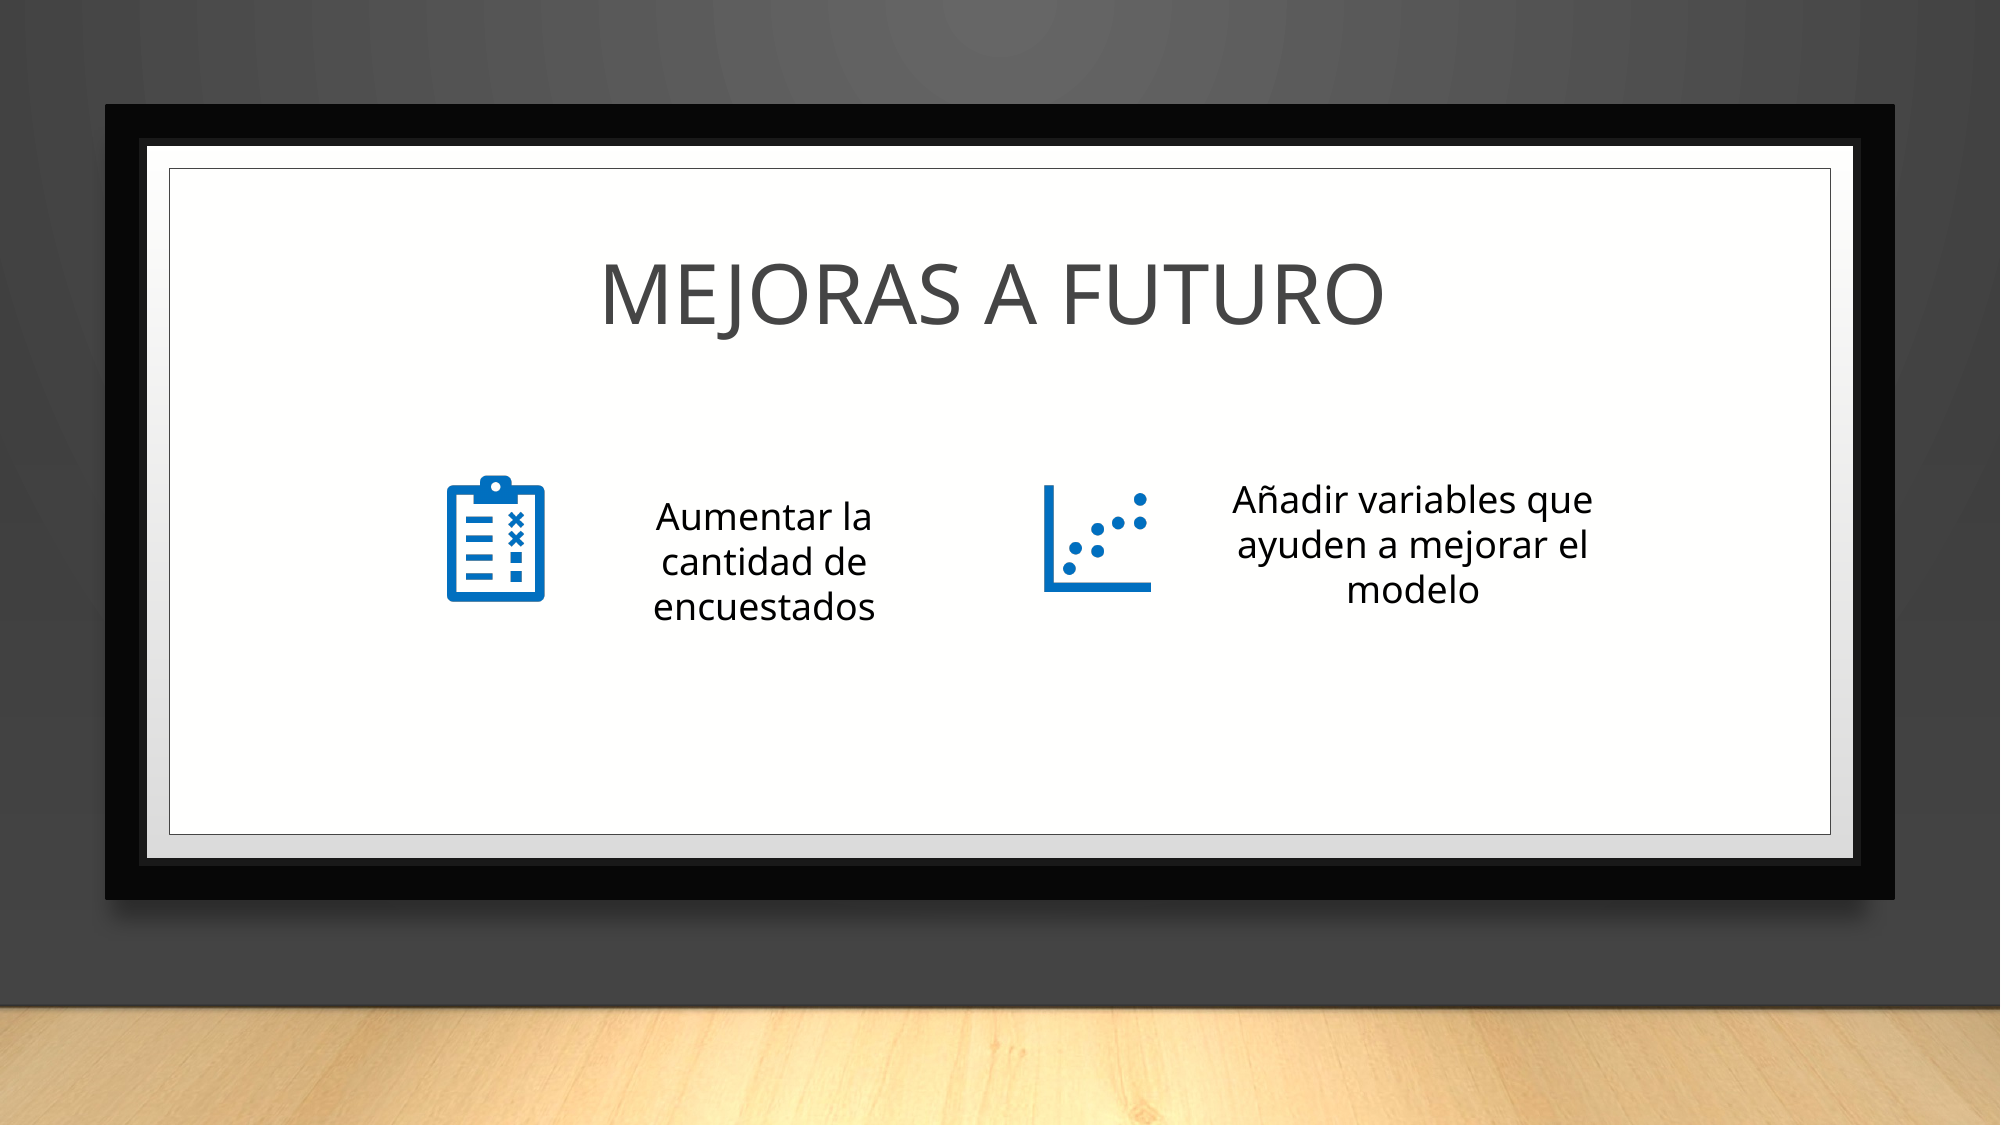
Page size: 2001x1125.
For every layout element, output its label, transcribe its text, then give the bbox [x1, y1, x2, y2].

text_box [168, 168, 1831, 836]
picture [419, 463, 571, 615]
text_box Añadir variables que ayuden a mejorar el modelo [1209, 468, 1617, 618]
text_box Aumentar la cantidad de encuestados [560, 485, 969, 636]
text_box [105, 104, 1895, 900]
picture [0, 1006, 2000, 1125]
text_box [142, 141, 1858, 863]
text_box [0, 330, 2000, 1004]
picture [1021, 463, 1173, 615]
text_box MEJORAS A FUTURO [583, 233, 1417, 349]
text_box [0, 0, 2000, 330]
